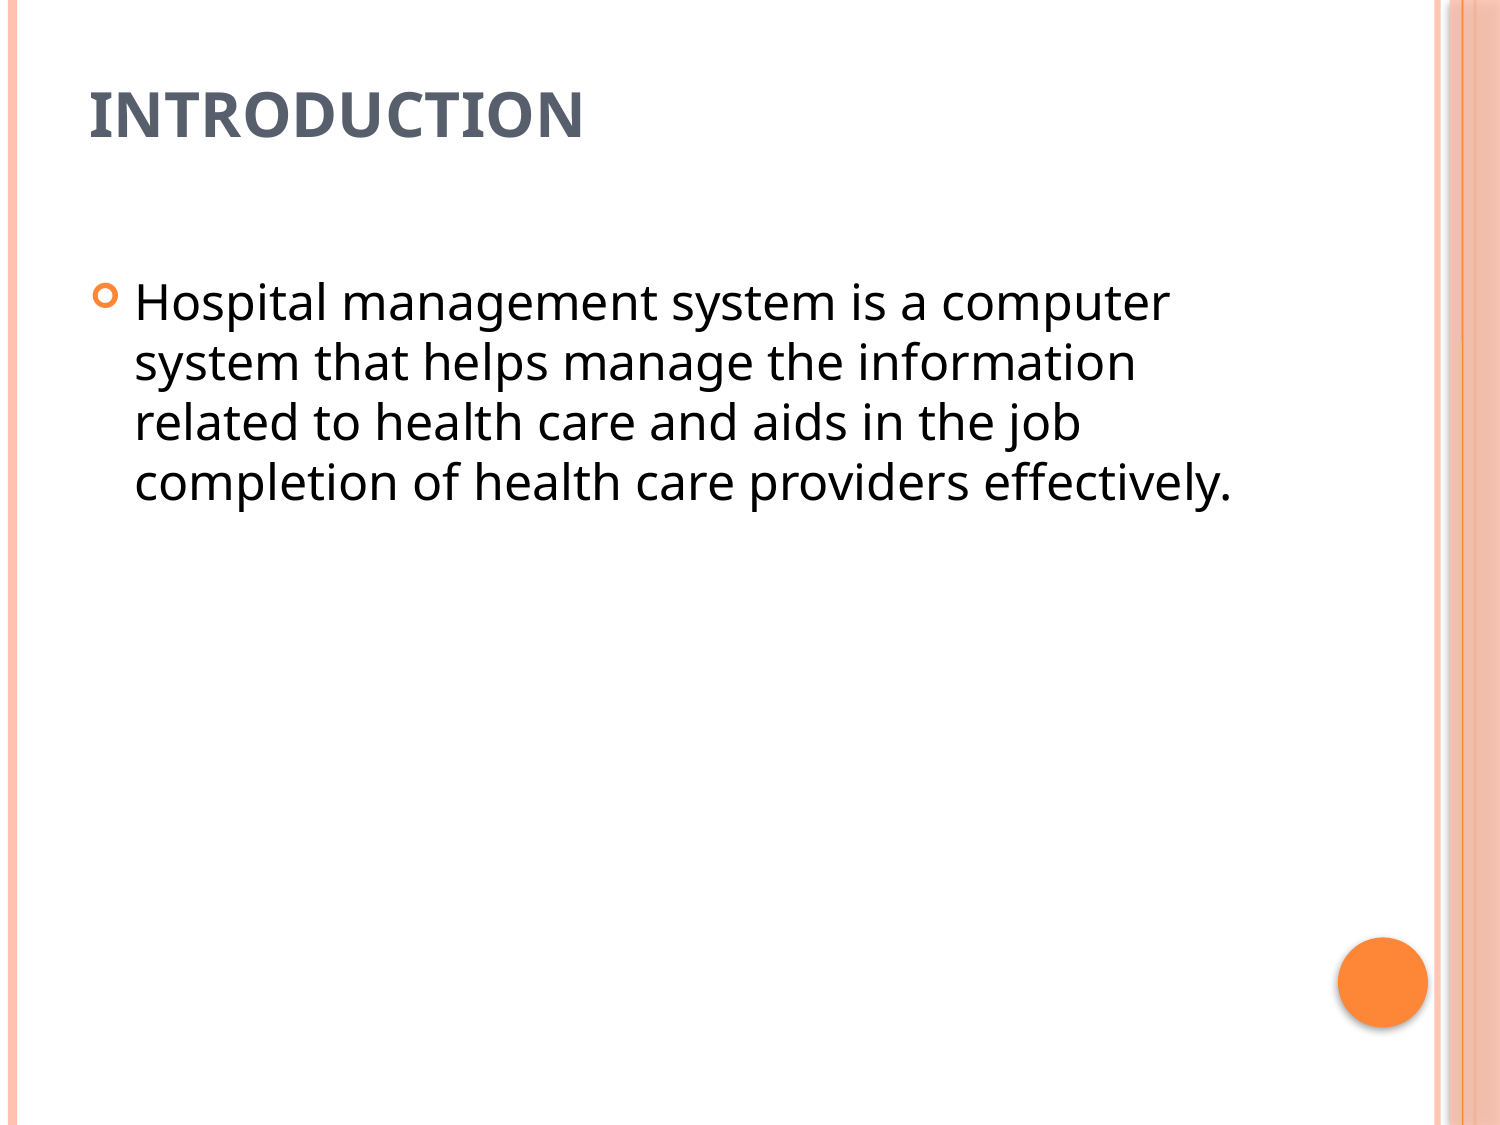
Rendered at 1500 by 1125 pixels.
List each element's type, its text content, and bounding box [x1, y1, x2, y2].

list Hospital management system is a computer system that helps manage the information related to health care and aids in the job completion of health care providers effectively. [75, 262, 1300, 1062]
title Introduction [75, 45, 1300, 233]
